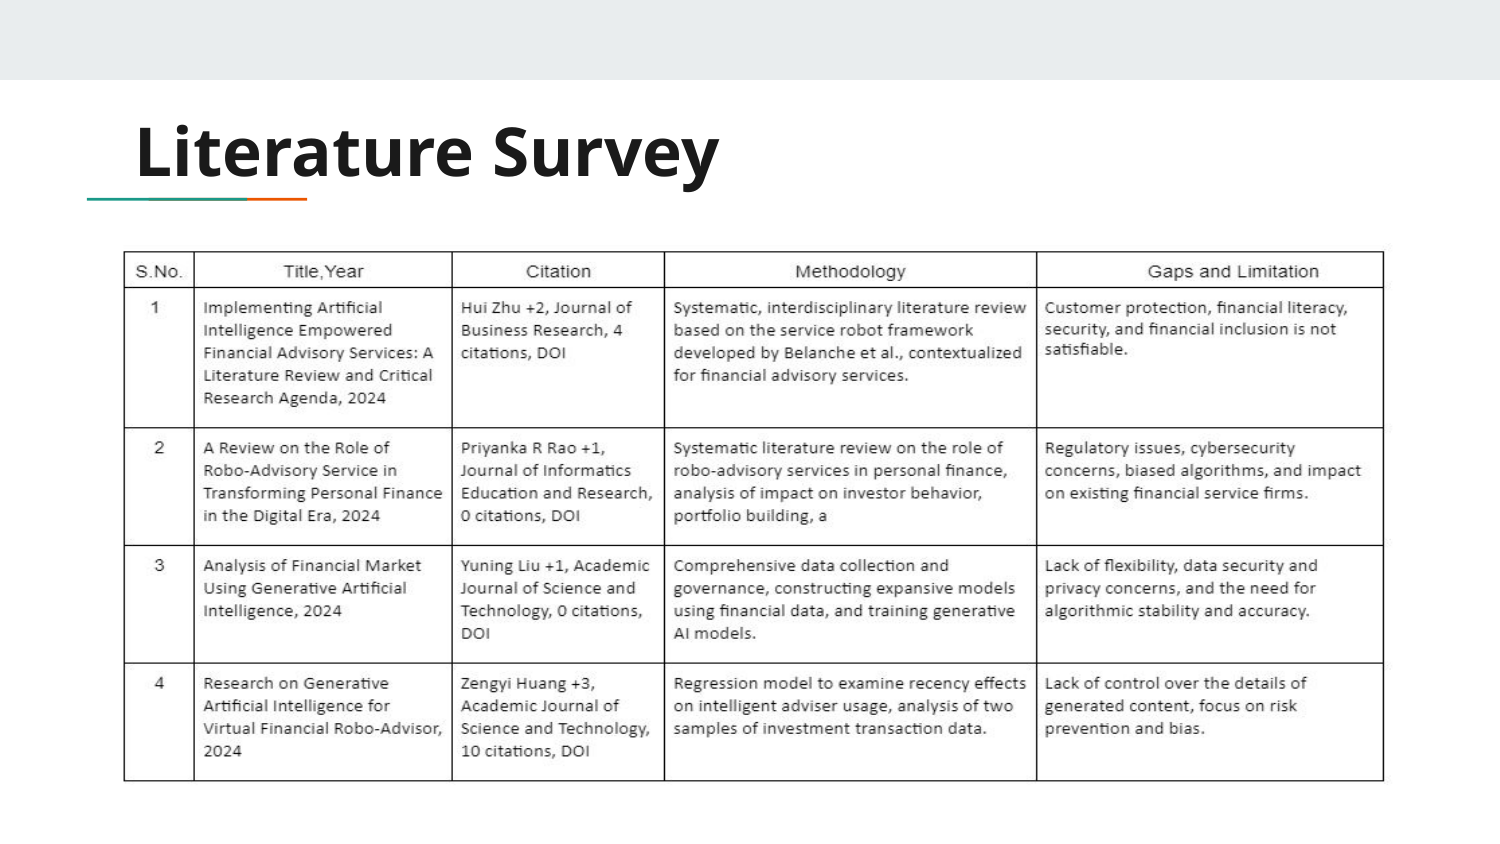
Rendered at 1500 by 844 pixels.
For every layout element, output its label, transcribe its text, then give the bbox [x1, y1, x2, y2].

title Literature Survey [119, 94, 1381, 182]
picture [113, 243, 1395, 791]
